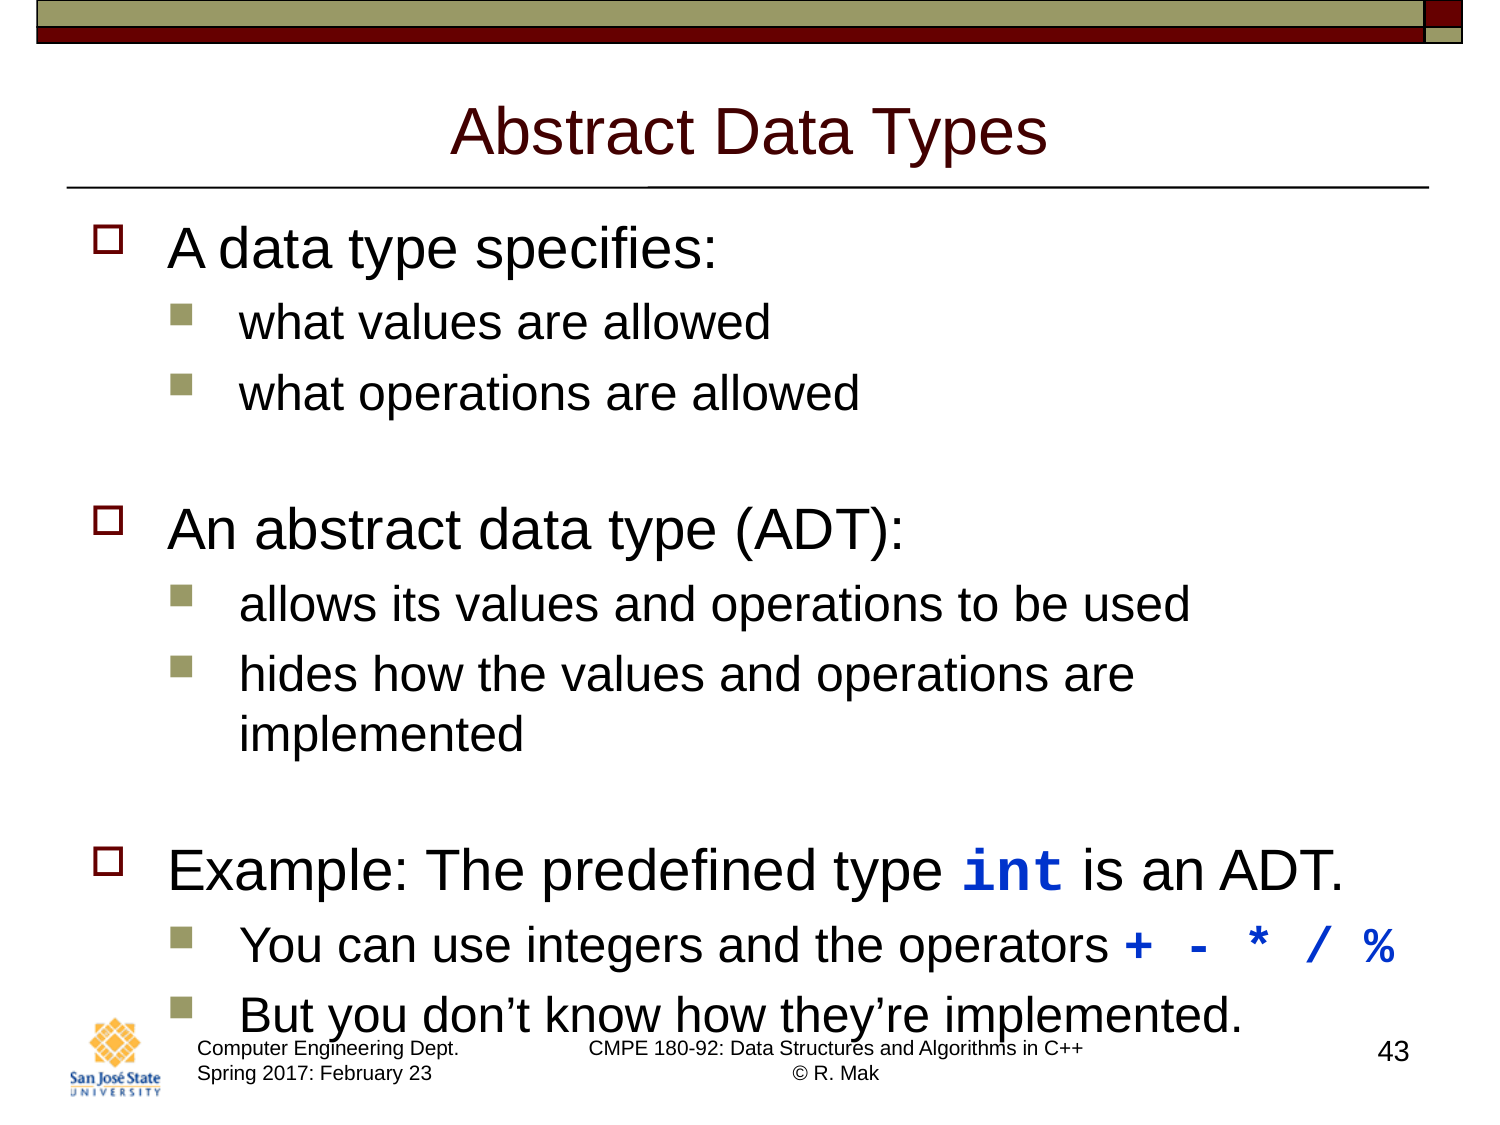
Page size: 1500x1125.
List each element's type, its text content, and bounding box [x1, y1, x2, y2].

slide_number 43 [1112, 1025, 1425, 1100]
picture [60, 1012, 166, 1112]
title Abstract Data Types [75, 67, 1425, 175]
list A data type specifies: what values are allowed what operations are allowed An abstract data type (ADT): allows its values and operations to be used hides how the values and operations are implemented Example: The predefined type int is an ADT. You can use integers and the operators + - * / % But you don’t know how they’re implemented. [75, 202, 1425, 1025]
